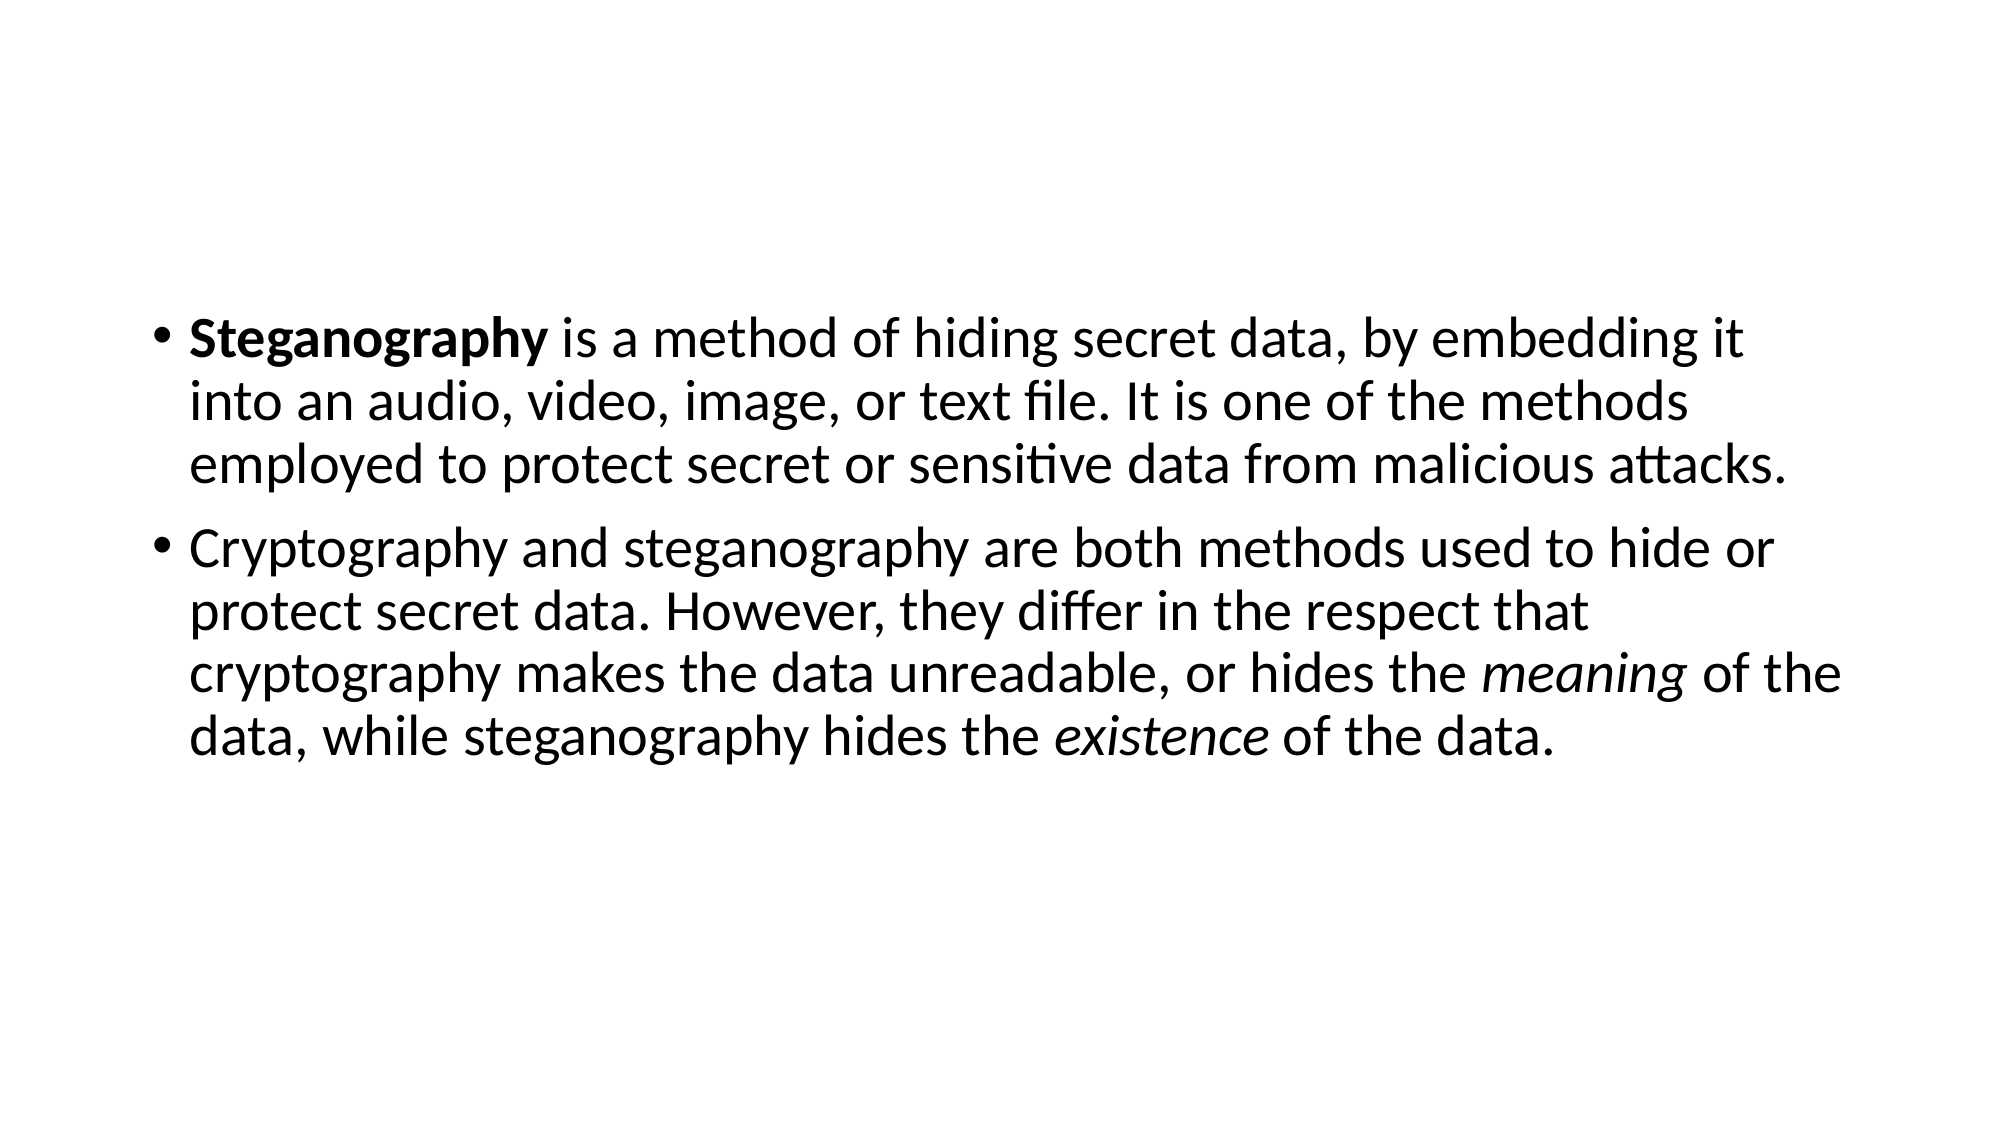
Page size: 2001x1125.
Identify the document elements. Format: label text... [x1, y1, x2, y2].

list Steganography is a method of hiding secret data, by embedding it into an audio, video, image, or text file. It is one of the methods employed to protect secret or sensitive data from malicious attacks. Cryptography and steganography are both methods used to hide or protect secret data. However, they differ in the respect that cryptography makes the data unreadable, or hides the meaning of the data, while steganography hides the existence of the data. [137, 299, 1863, 1014]
